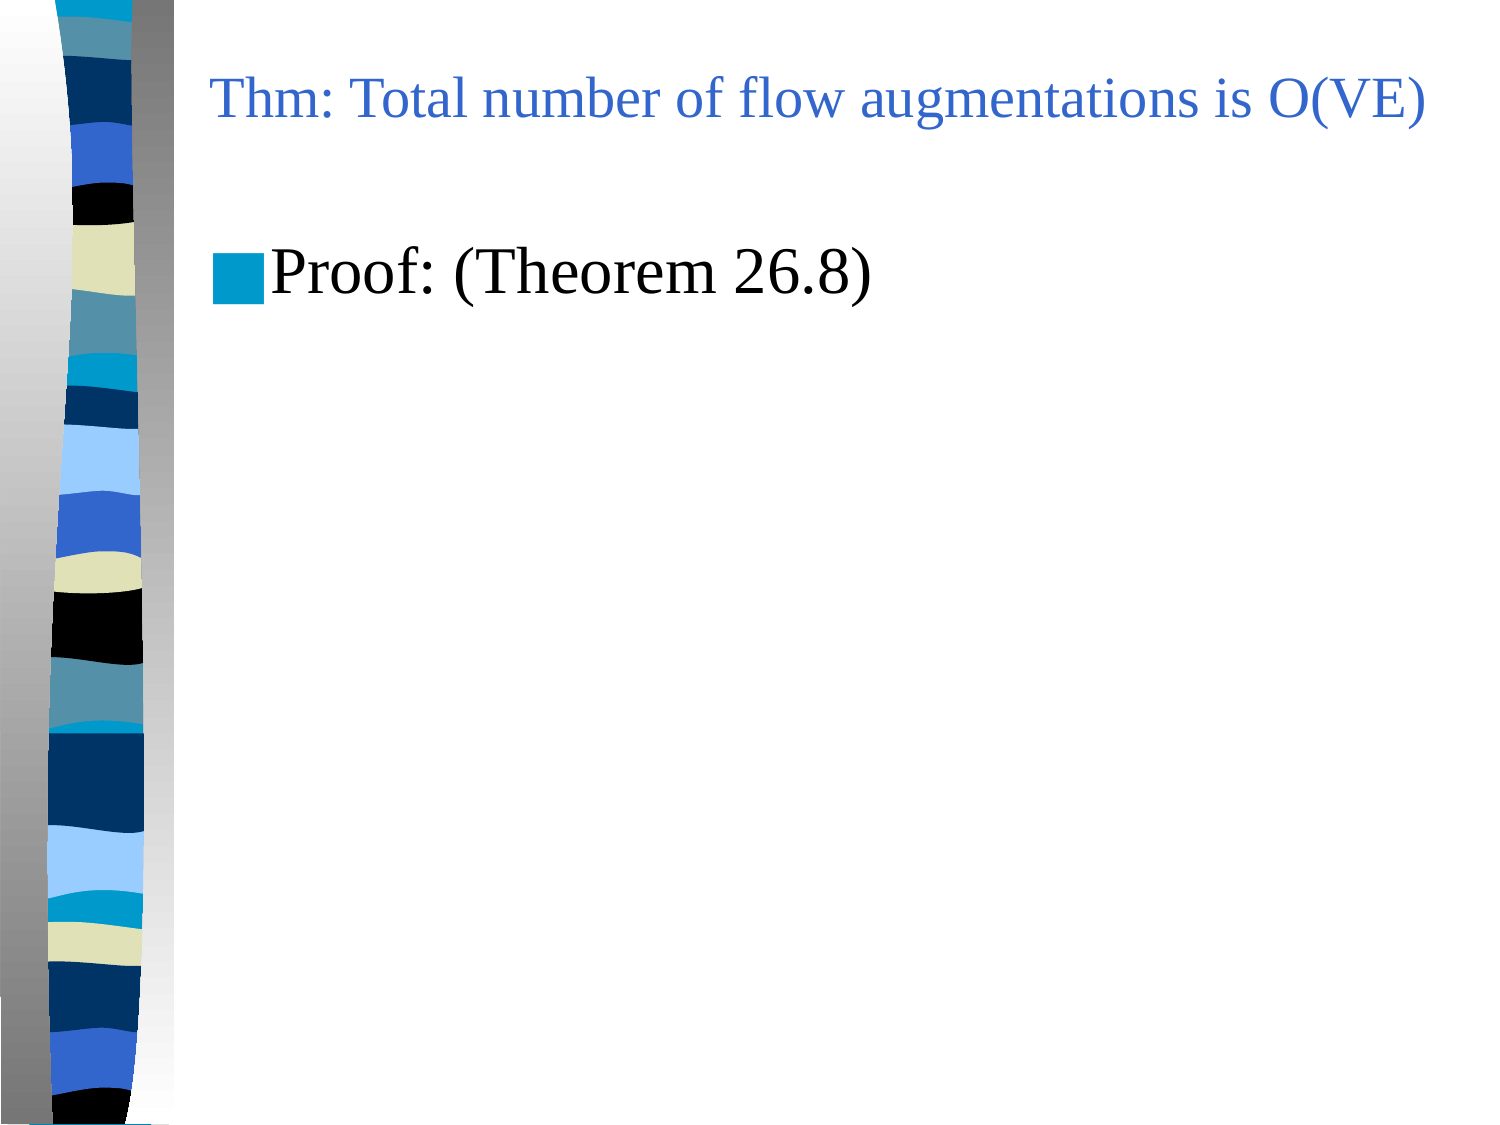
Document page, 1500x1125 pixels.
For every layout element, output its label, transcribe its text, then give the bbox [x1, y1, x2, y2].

title Thm: Total number of flow augmentations is O(VE) [194, 0, 1470, 188]
list Proof: (Theorem 26.8) [192, 234, 1468, 1125]
